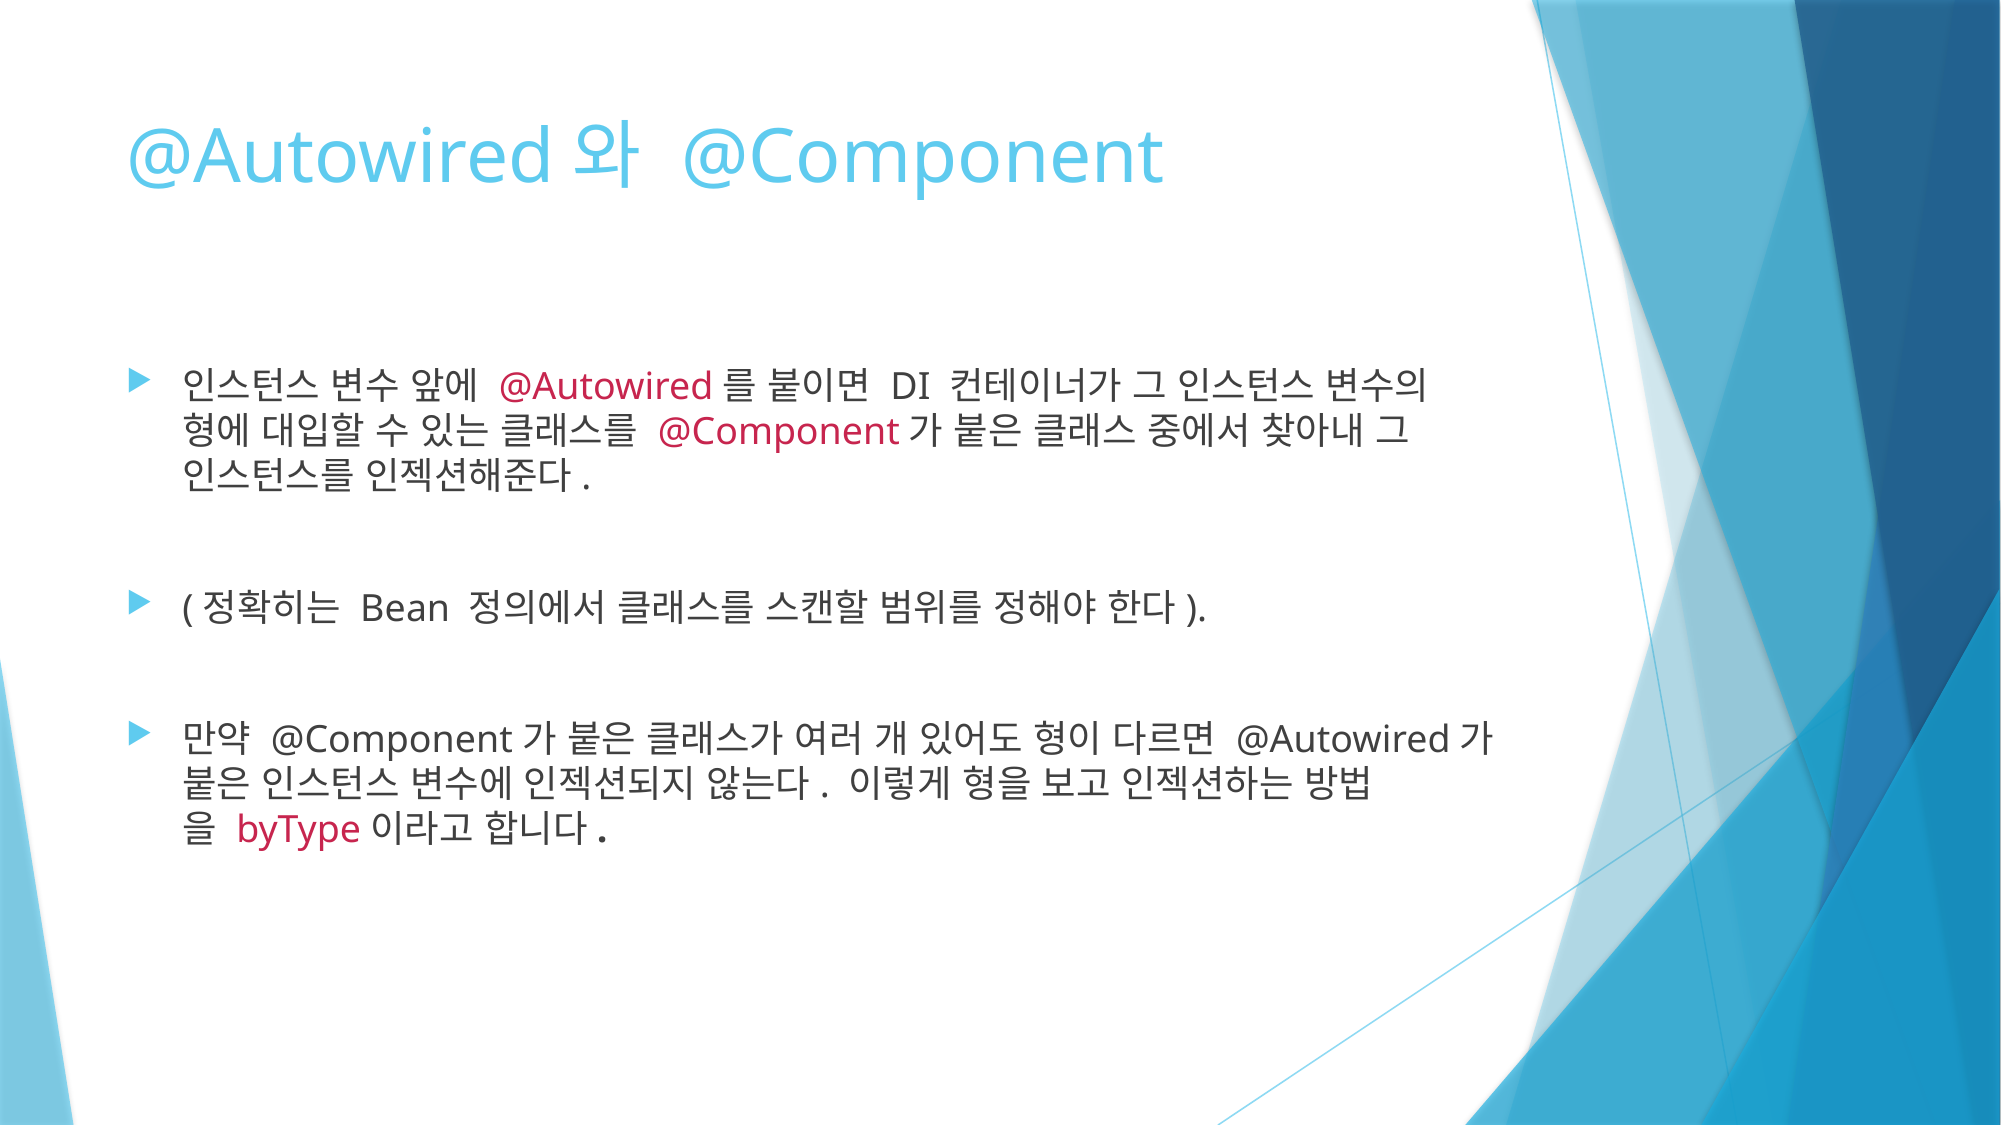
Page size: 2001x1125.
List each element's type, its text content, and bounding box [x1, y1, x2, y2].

title @Autowired와 @Component [111, 99, 1522, 317]
list 인스턴스 변수 앞에 @Autowired를 붙이면 DI 컨테이너가 그 인스턴스 변수의 형에 대입할 수 있는 클래스를 @Component가 붙은 클래스 중에서 찾아내 그 인스턴스를 인젝션해준다. (정확히는 Bean 정의에서 클래스를 스캔할 범위를 정해야 한다). 만약 @Component가 붙은 클래스가 여러 개 있어도 형이 다르면 @Autowired가 붙은 인스턴스 변수에 인젝션되지 않는다. 이렇게 형을 보고 인젝션하는 방법을 byType이라고 합니다. [111, 354, 1522, 992]
